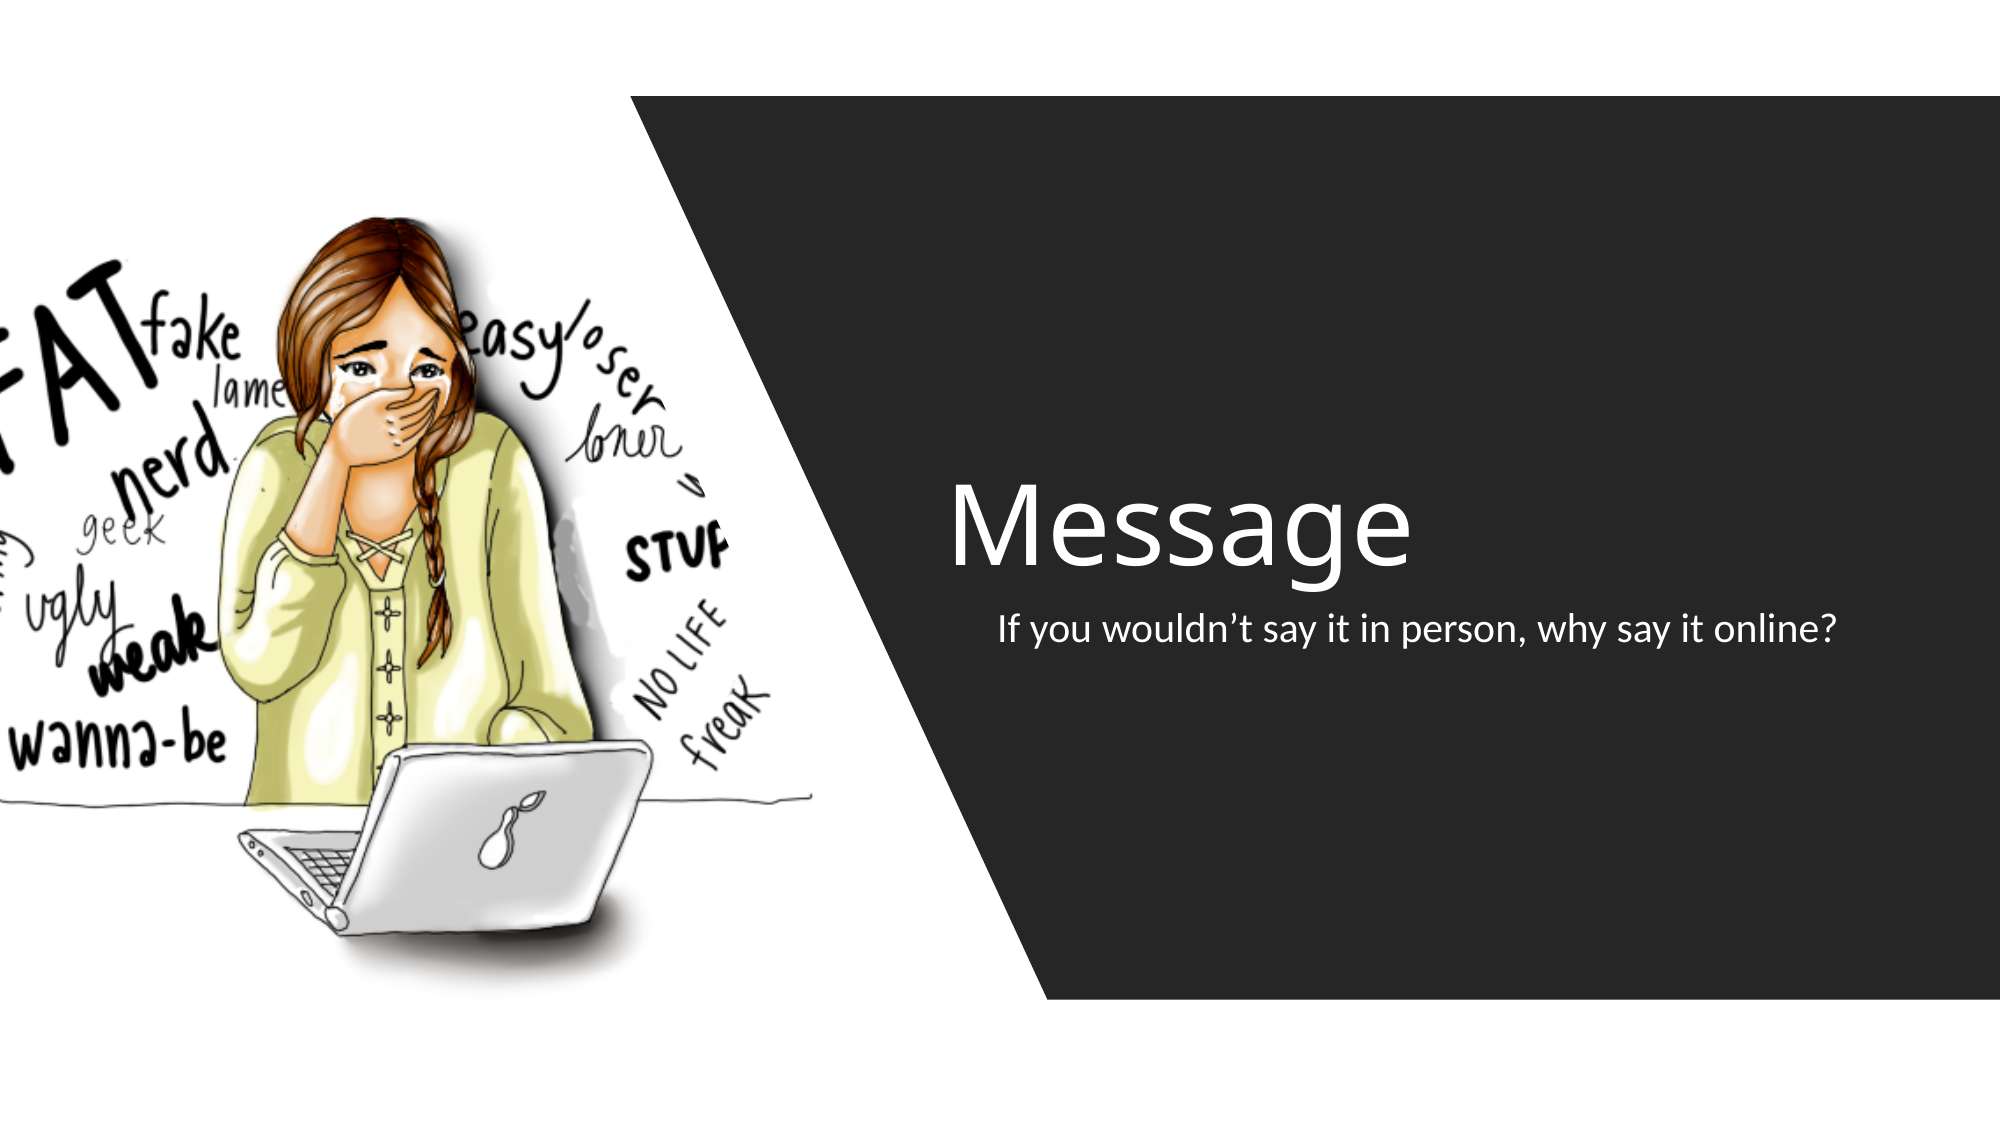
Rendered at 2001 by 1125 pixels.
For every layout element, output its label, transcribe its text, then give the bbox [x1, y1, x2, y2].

text_box [628, 94, 2000, 1001]
picture [0, 95, 939, 1000]
title Message [939, 231, 1863, 598]
list If you wouldn’t say it in person, why say it online? [982, 598, 1863, 749]
